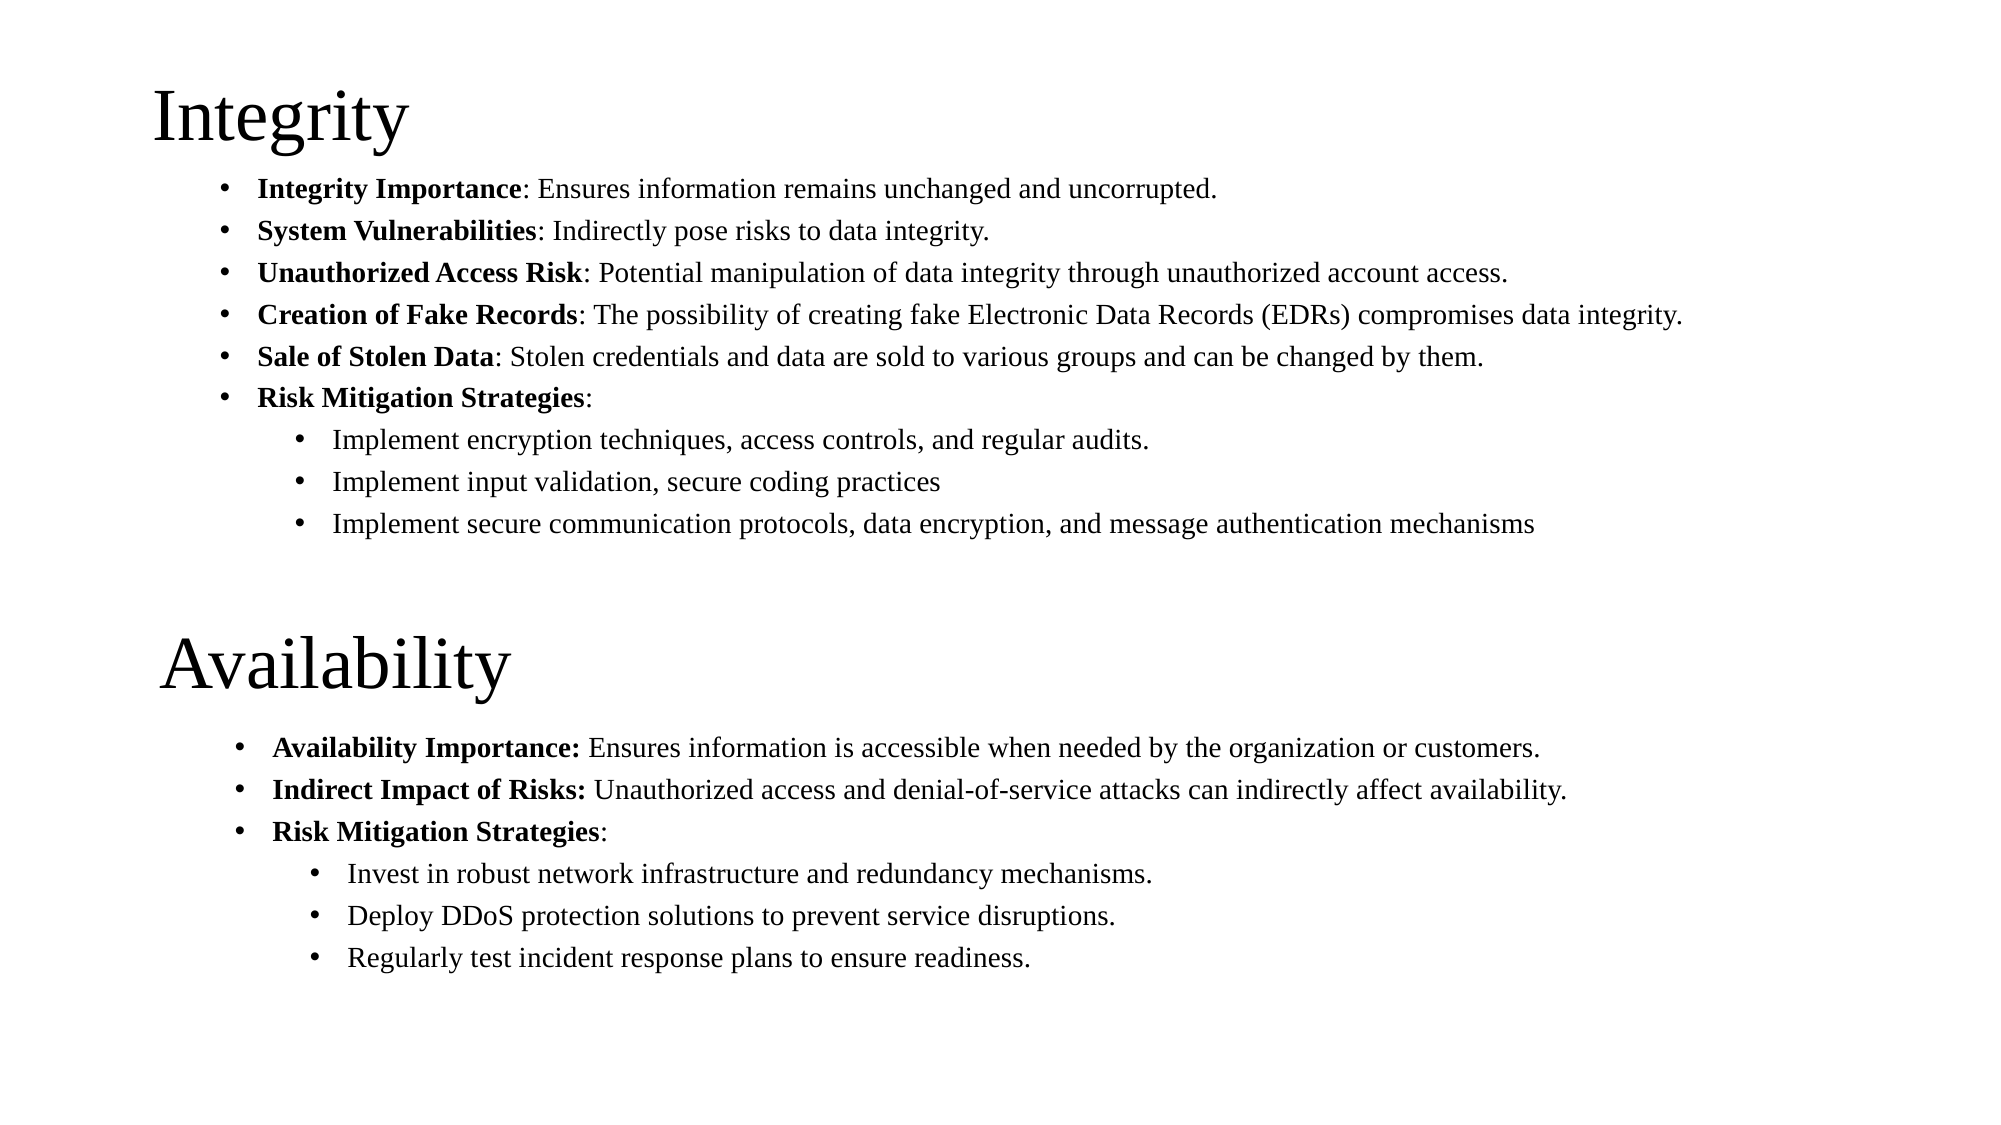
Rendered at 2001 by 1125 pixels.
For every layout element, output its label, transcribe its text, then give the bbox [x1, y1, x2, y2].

title Integrity [137, 59, 1863, 174]
list Integrity Importance: Ensures information remains unchanged and uncorrupted. System Vulnerabilities: Indirectly pose risks to data integrity. Unauthorized Access Risk: Potential manipulation of data integrity through unauthorized account access. Creation of Fake Records: The possibility of creating fake Electronic Data Records (EDRs) compromises data integrity. Sale of Stolen Data: Stolen credentials and data are sold to various groups and can be changed by them. Risk Mitigation Strategies: Implement encryption techniques, access controls, and regular audits. Implement input validation, secure coding practices Implement secure communication protocols, data encryption, and message authentication mechanisms [130, 165, 1855, 665]
text_box Availability [144, 607, 1870, 679]
text_box Availability Importance: Ensures information is accessible when needed by the organization or customers. Indirect Impact of Risks: Unauthorized access and denial-of-service attacks can indirectly affect availability. Risk Mitigation Strategies: Invest in robust network infrastructure and redundancy mechanisms. Deploy DDoS protection solutions to prevent service disruptions. Regularly test incident response plans to ensure readiness. [144, 679, 1870, 1125]
